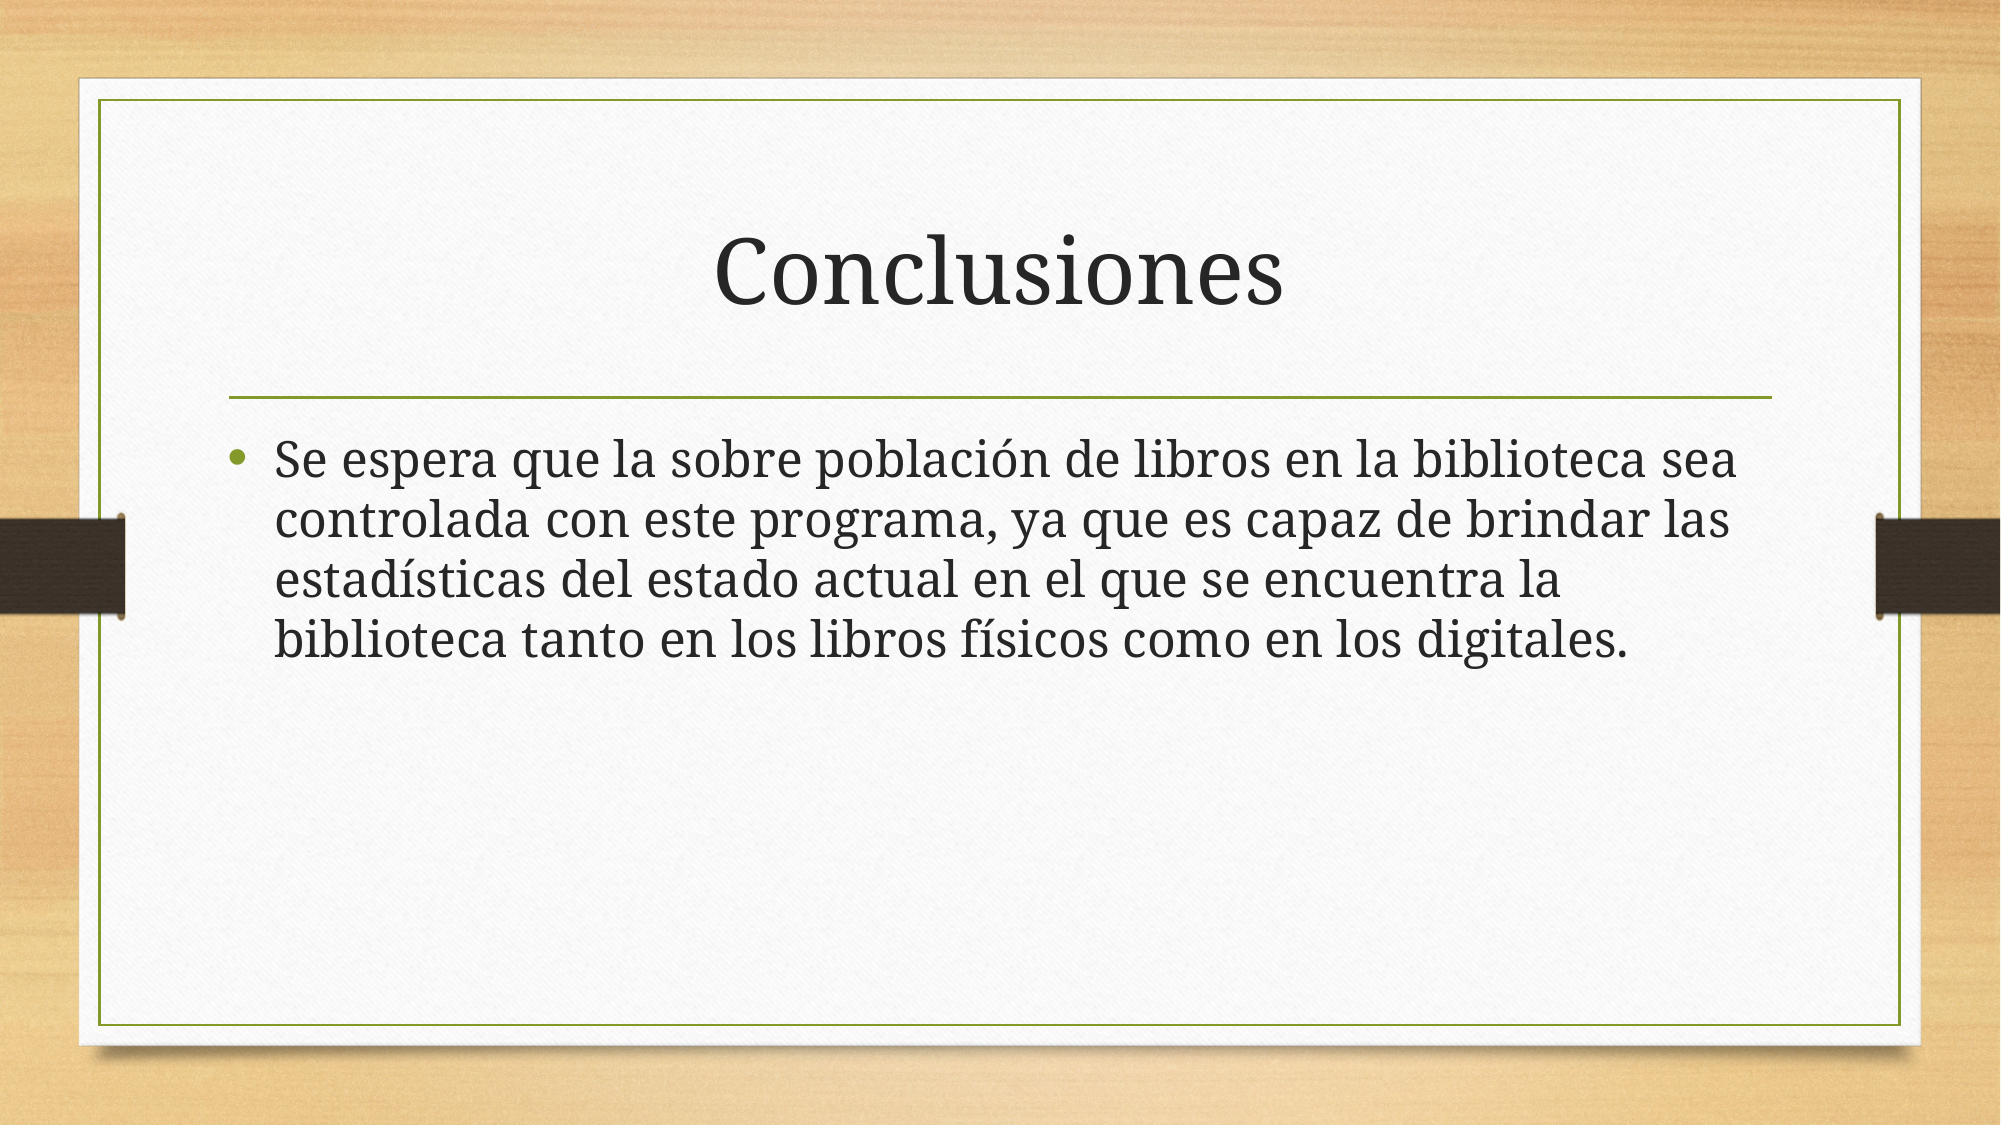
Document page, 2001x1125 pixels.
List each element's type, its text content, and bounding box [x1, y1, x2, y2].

list Se espera que la sobre población de libros en la biblioteca sea controlada con este programa, ya que es capaz de brindar las estadísticas del estado actual en el que se encuentra la biblioteca tanto en los libros físicos como en los digitales. [212, 419, 1788, 964]
title Conclusiones [212, 161, 1788, 375]
picture [0, 0, 2001, 1125]
